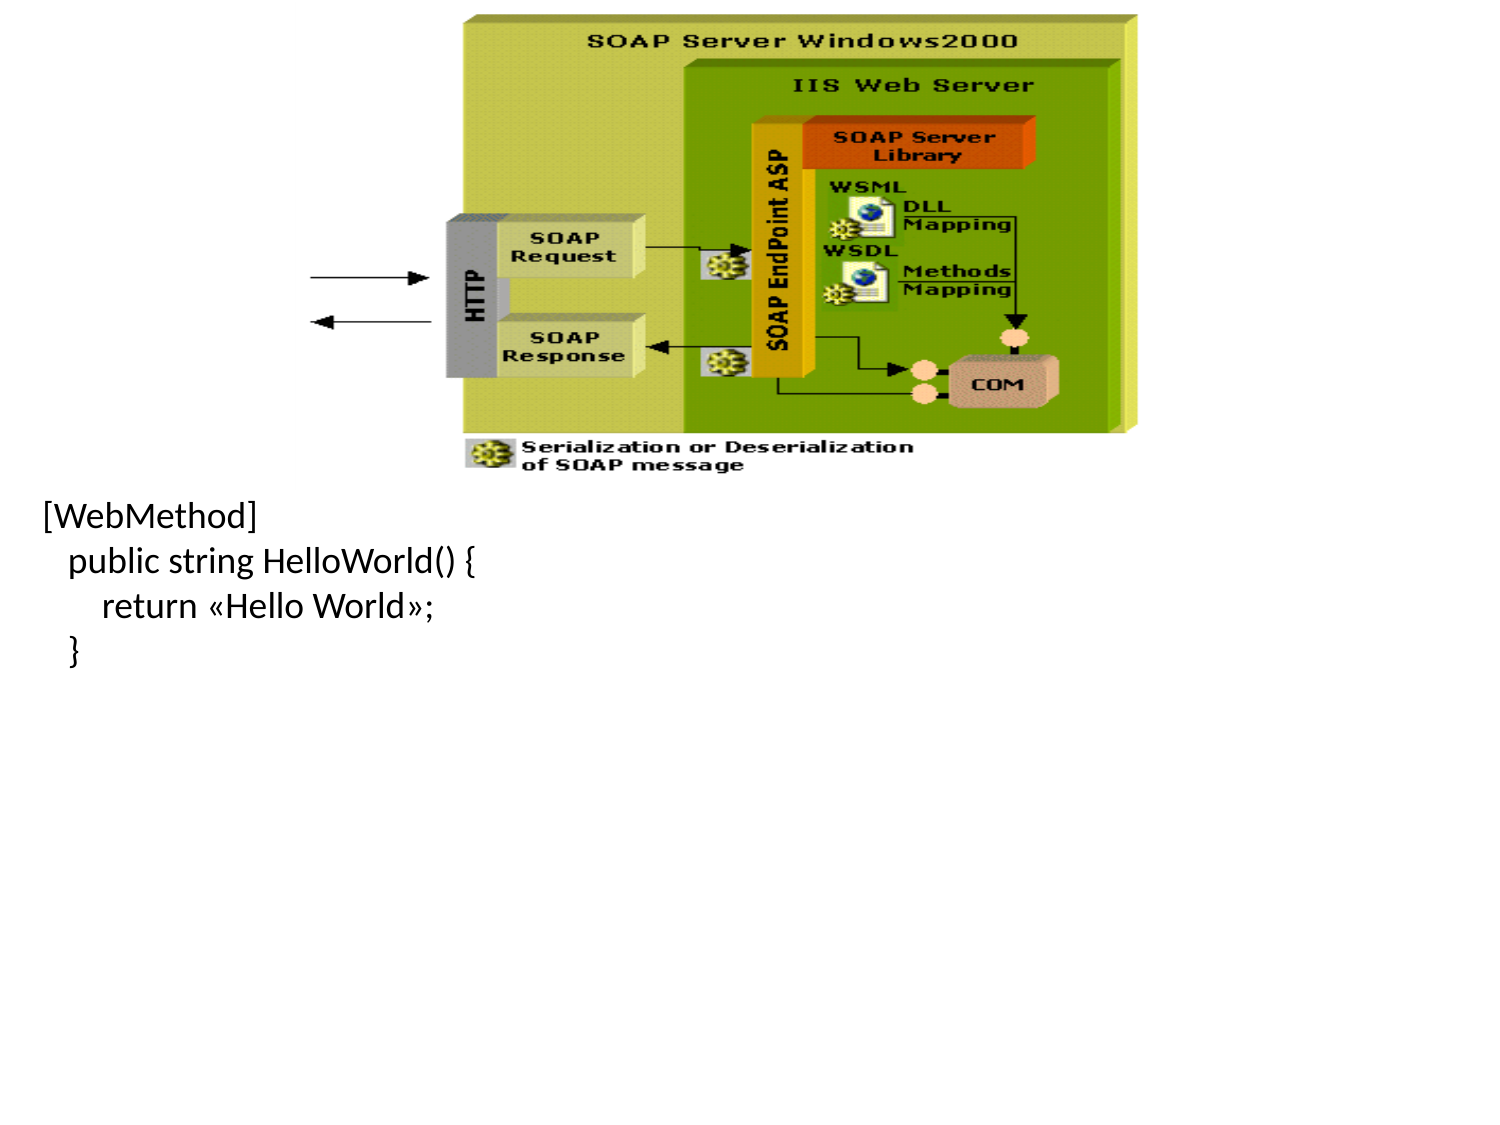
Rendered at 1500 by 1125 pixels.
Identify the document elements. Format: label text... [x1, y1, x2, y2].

text_box [WebMethod] public string HelloWorld() { return «Hello World»; } [19, 484, 1445, 799]
picture [293, 1, 1170, 490]
